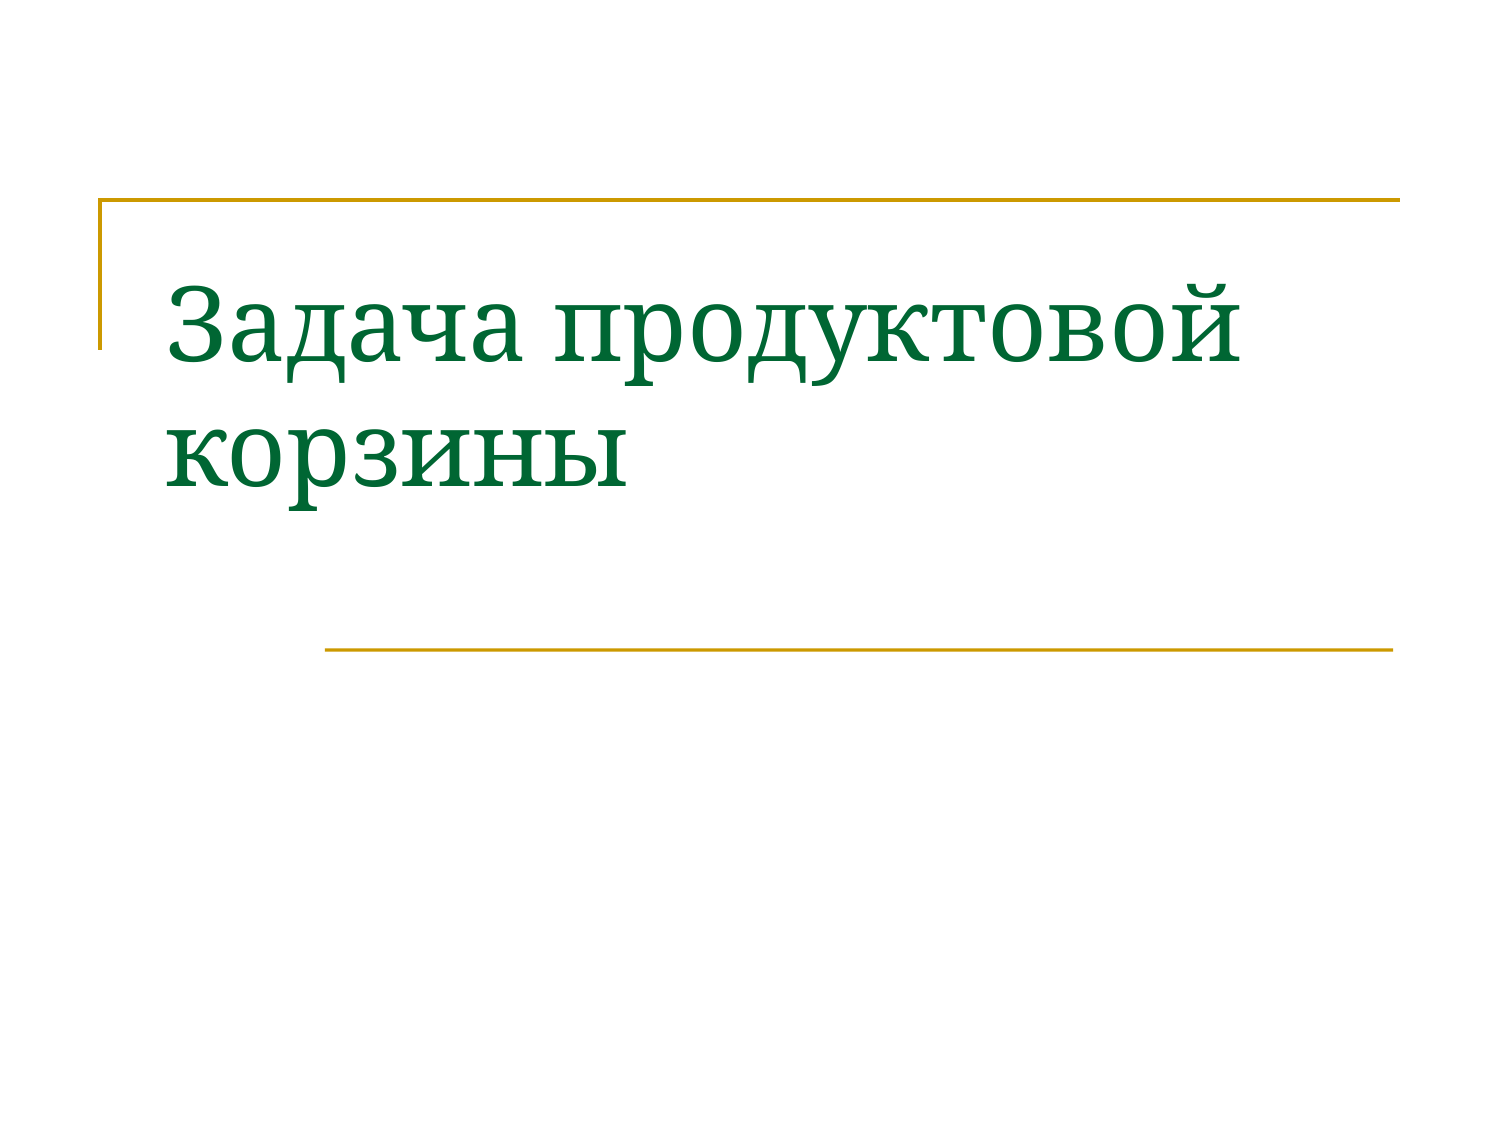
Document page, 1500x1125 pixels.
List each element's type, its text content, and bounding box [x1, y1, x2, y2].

title Задача продуктовой корзины [150, 249, 1401, 538]
